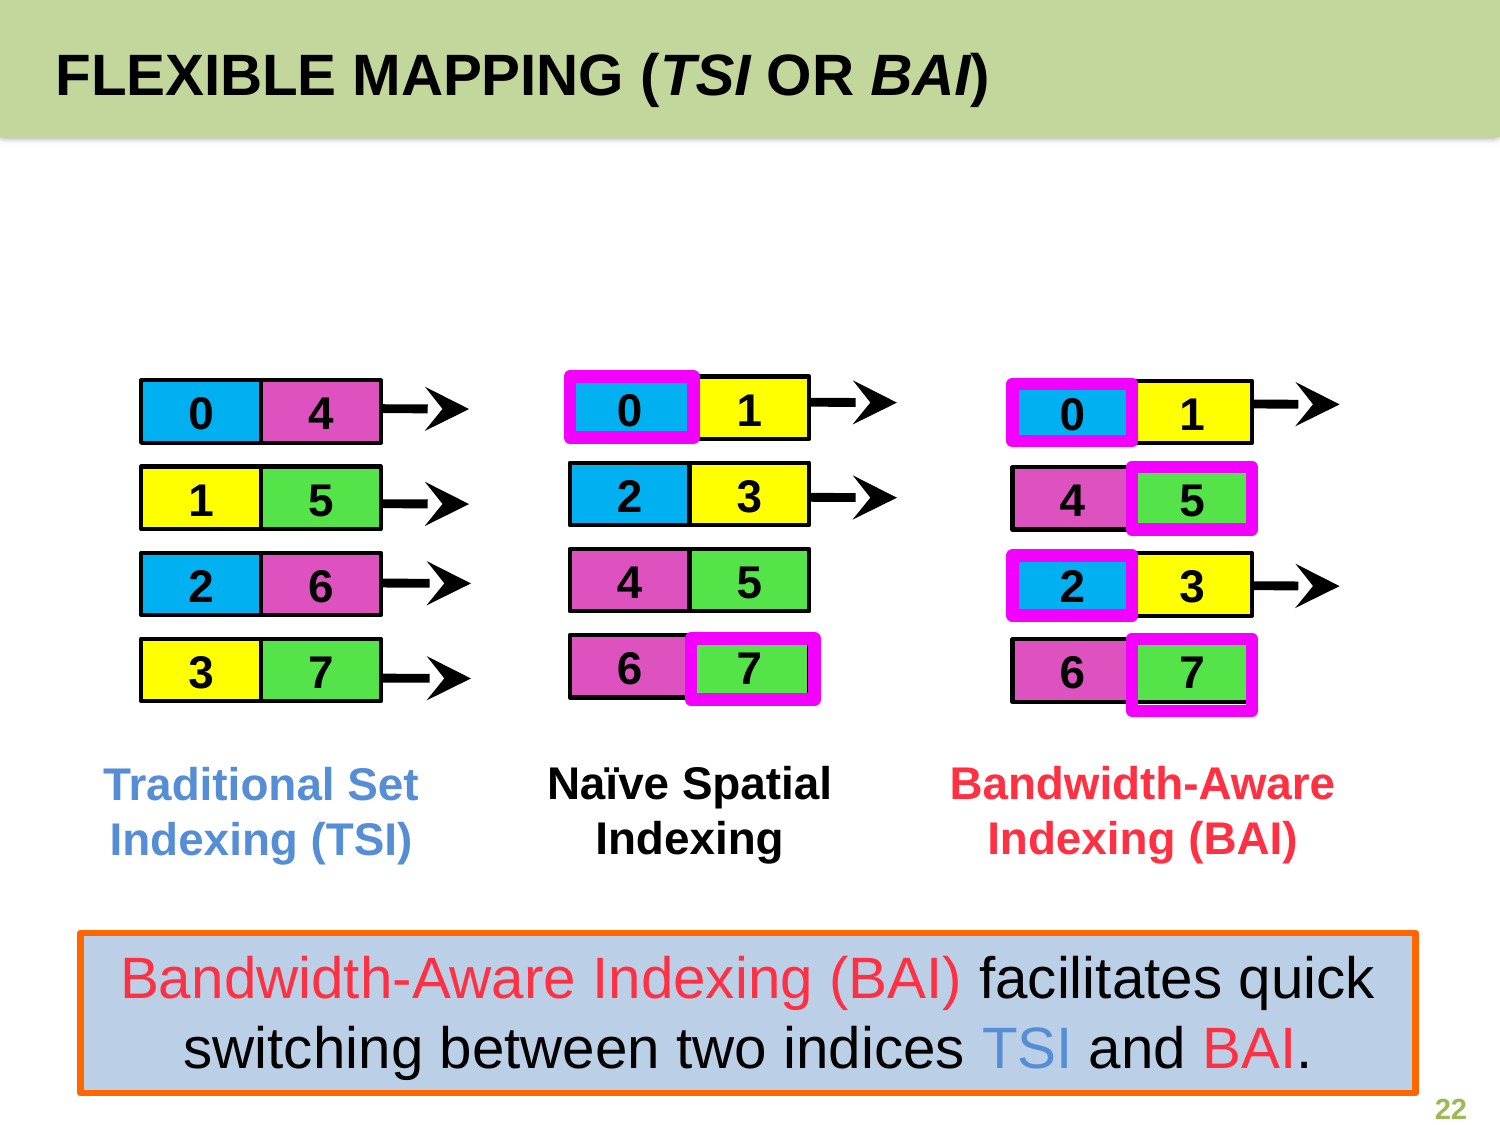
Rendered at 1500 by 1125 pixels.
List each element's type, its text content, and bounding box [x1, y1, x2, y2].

text_box 1 [1132, 380, 1252, 444]
text_box 4 [1012, 467, 1132, 530]
text_box [1012, 383, 1133, 442]
text_box 1 [141, 466, 255, 529]
text_box 4 [569, 548, 689, 612]
text_box 3 [689, 462, 810, 526]
text_box 3 [141, 638, 255, 702]
text_box Traditional Set Indexing (TSI) [65, 773, 457, 846]
text_box 6 [569, 635, 689, 698]
text_box [1132, 638, 1252, 711]
title Flexible Mapping (TSI or BAI) [40, 32, 1416, 113]
text_box [1132, 467, 1252, 530]
text_box 1 [689, 376, 810, 440]
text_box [260, 380, 381, 702]
text_box [569, 376, 694, 438]
text_box 6 [1012, 639, 1132, 702]
text_box 0 [141, 380, 258, 443]
text_box 3 [1132, 553, 1252, 616]
text_box 5 [689, 548, 810, 612]
text_box 2 [141, 552, 255, 616]
text_box 7 [689, 635, 810, 698]
text_box Bandwidth-Aware Indexing (BAI) [910, 771, 1374, 846]
slide_number 22 [1132, 1087, 1483, 1125]
text_box [1012, 555, 1133, 616]
text_box [690, 638, 815, 700]
text_box Naïve Spatial Indexing [492, 771, 888, 846]
text_box Bandwidth-Aware Indexing (BAI) facilitates quick switching between two indices TSI and BAI. [80, 932, 1416, 1094]
text_box 2 [569, 462, 689, 526]
